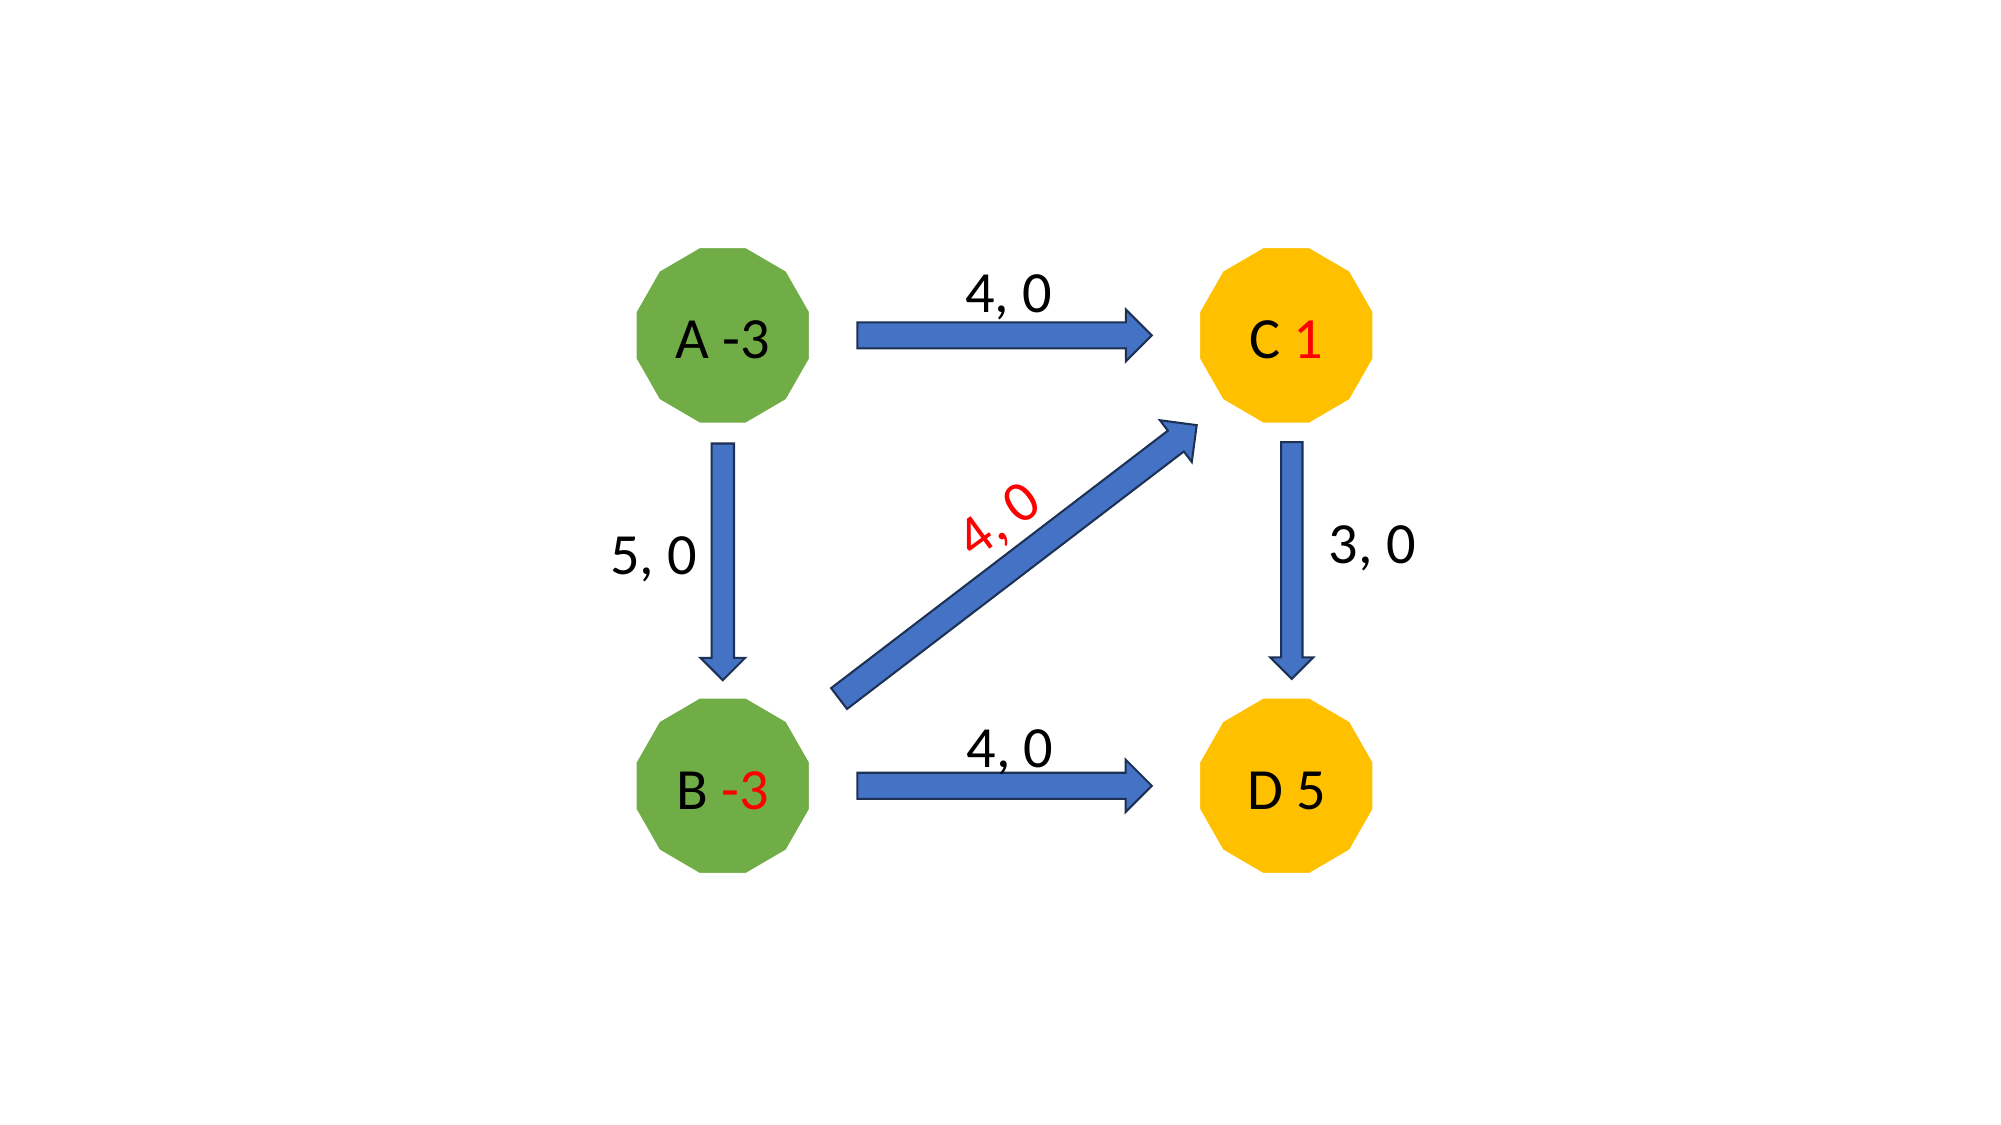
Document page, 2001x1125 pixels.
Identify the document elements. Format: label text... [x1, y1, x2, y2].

text_box C 1 [1197, 245, 1376, 426]
text_box A -3 [633, 245, 813, 426]
text_box 4, 0 [951, 701, 1069, 787]
text_box 5, 0 [595, 508, 712, 594]
text_box [697, 442, 748, 682]
text_box 4, 0 [923, 447, 1068, 585]
text_box [856, 757, 1154, 815]
text_box [1267, 441, 1316, 681]
text_box 4, 0 [950, 246, 1067, 332]
text_box [829, 418, 1198, 711]
text_box B -3 [633, 695, 813, 877]
text_box D 5 [1197, 695, 1376, 877]
text_box [856, 306, 1154, 364]
text_box 3, 0 [1314, 497, 1431, 583]
